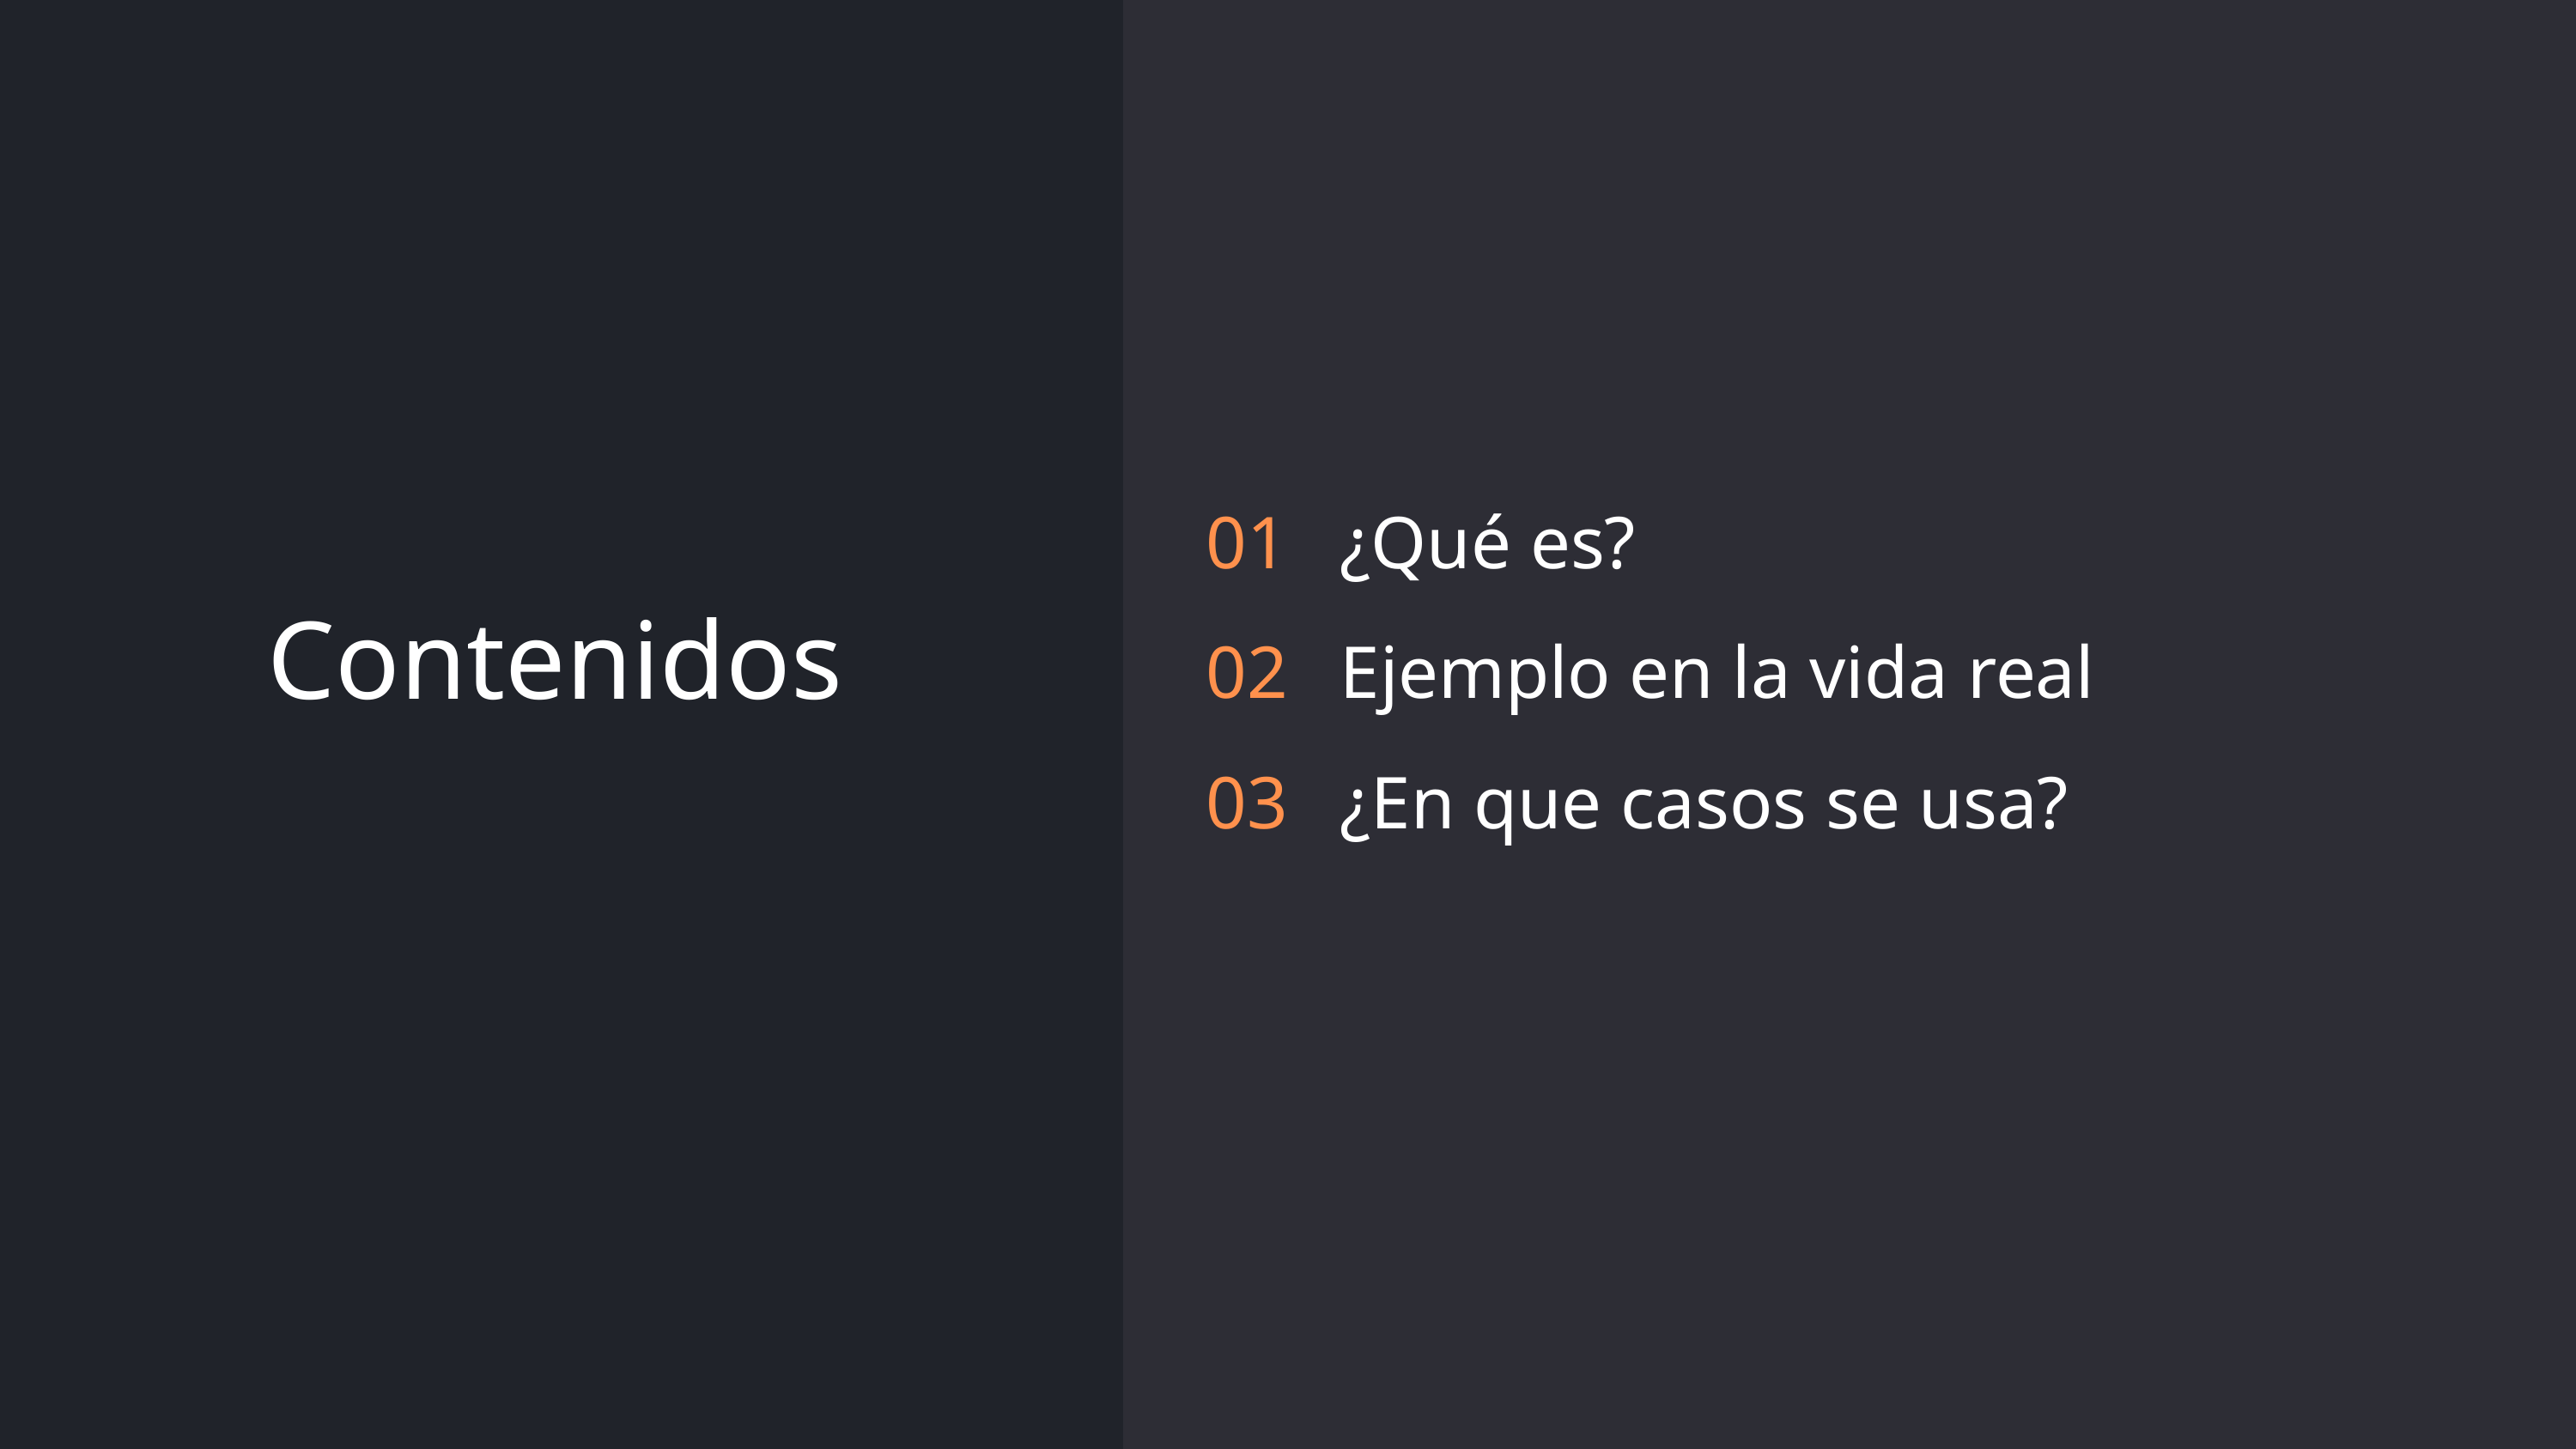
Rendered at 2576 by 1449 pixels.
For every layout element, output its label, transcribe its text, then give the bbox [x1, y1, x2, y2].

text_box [1123, 0, 2576, 1449]
text_box Contenidos [267, 598, 997, 721]
